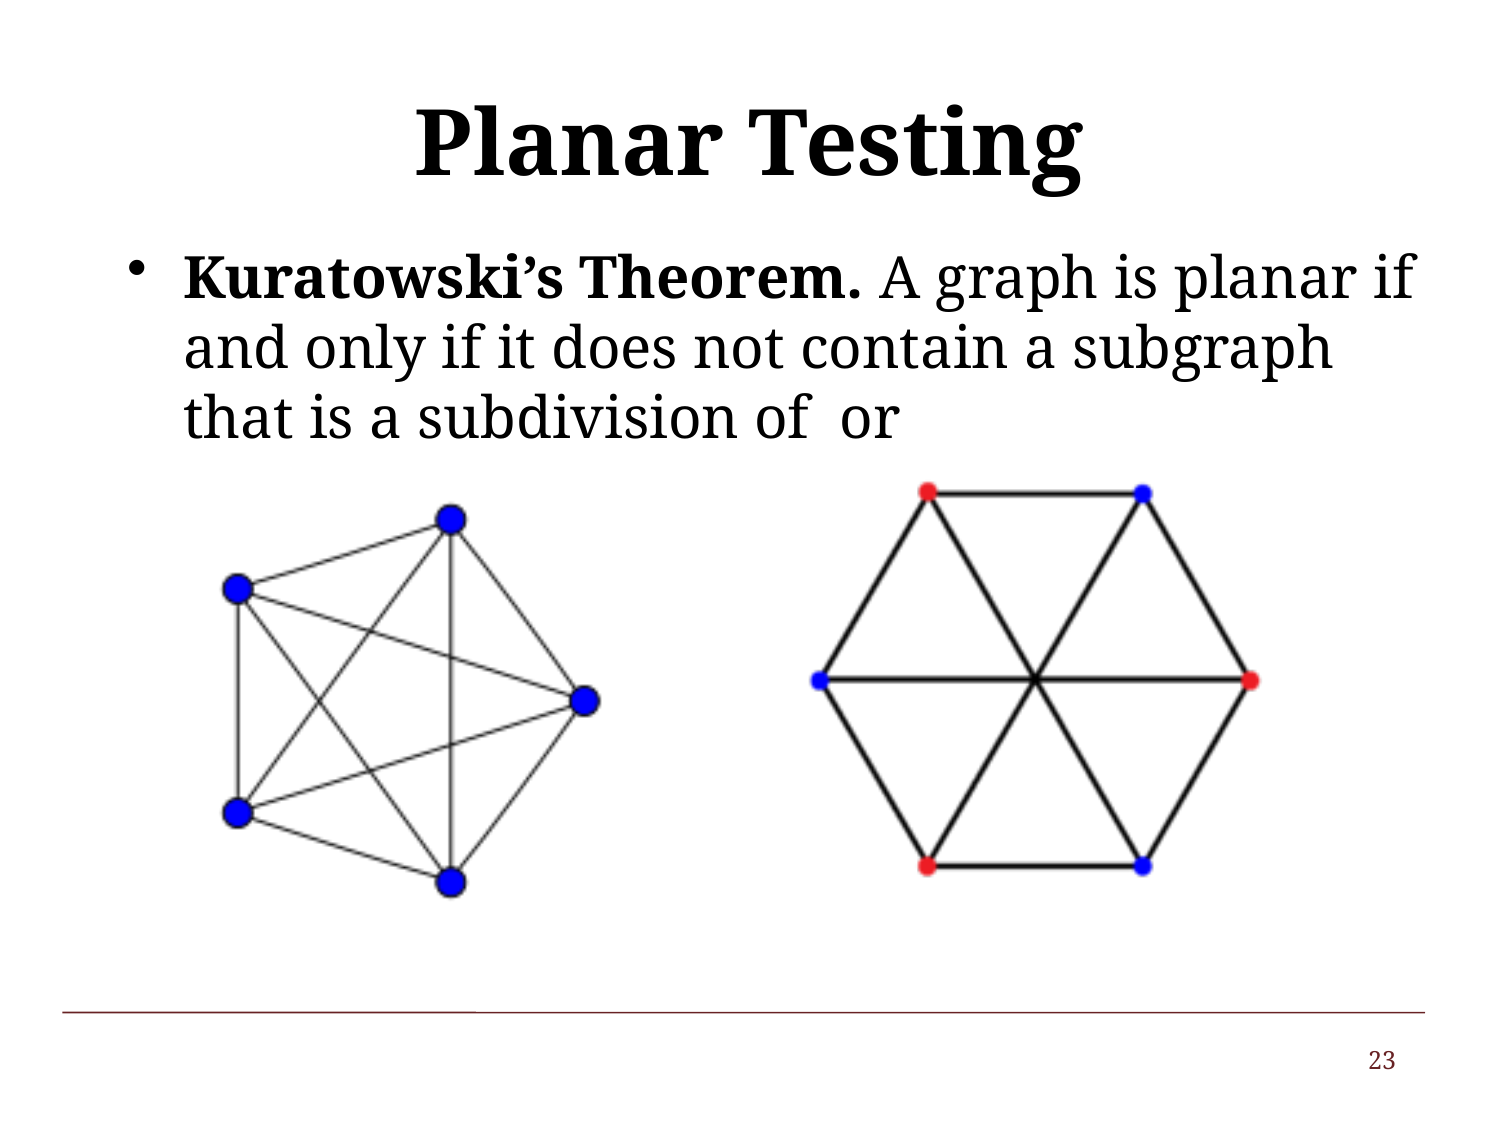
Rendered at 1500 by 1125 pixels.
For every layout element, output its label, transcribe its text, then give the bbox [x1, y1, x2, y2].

title Planar Testing [74, 44, 1426, 233]
picture [805, 469, 1270, 893]
picture [212, 494, 613, 910]
